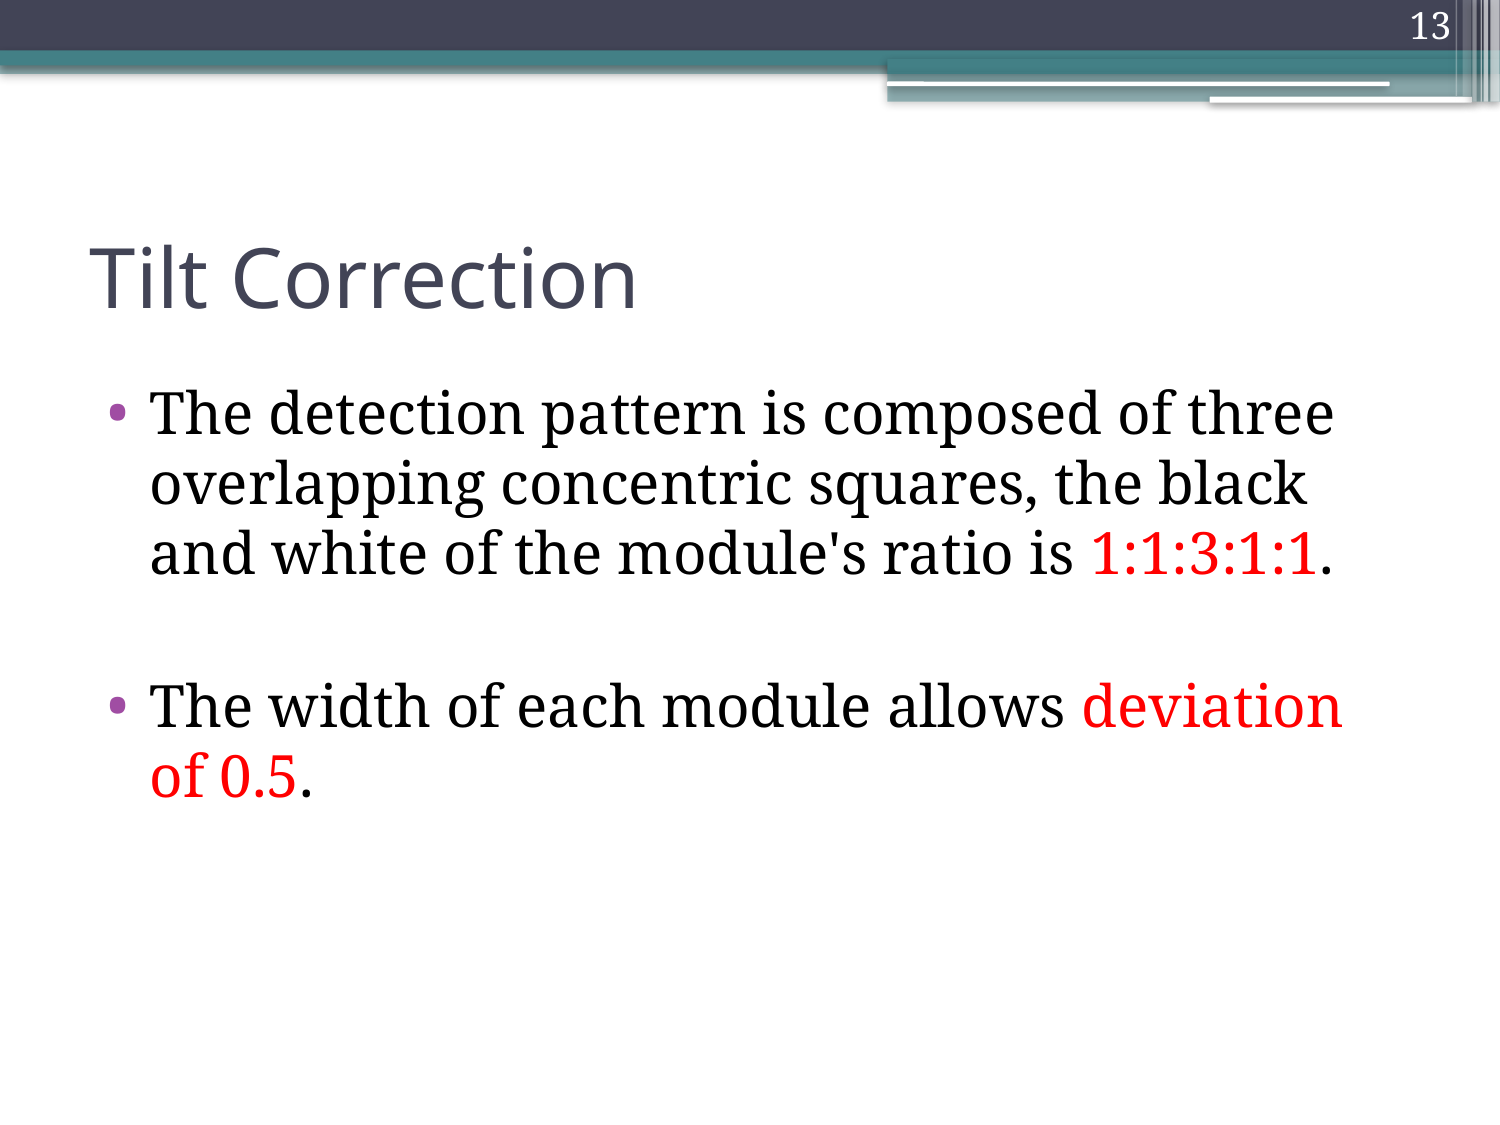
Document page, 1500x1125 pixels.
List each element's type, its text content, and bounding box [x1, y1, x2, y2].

title Tilt Correction [75, 187, 1425, 363]
list The detection pattern is composed of three overlapping concentric squares, the black and white of the module's ratio is 1:1:3:1:1. The width of each module allows deviation of 0.5. [75, 368, 1425, 1079]
slide_number 13 [1341, 0, 1466, 61]
